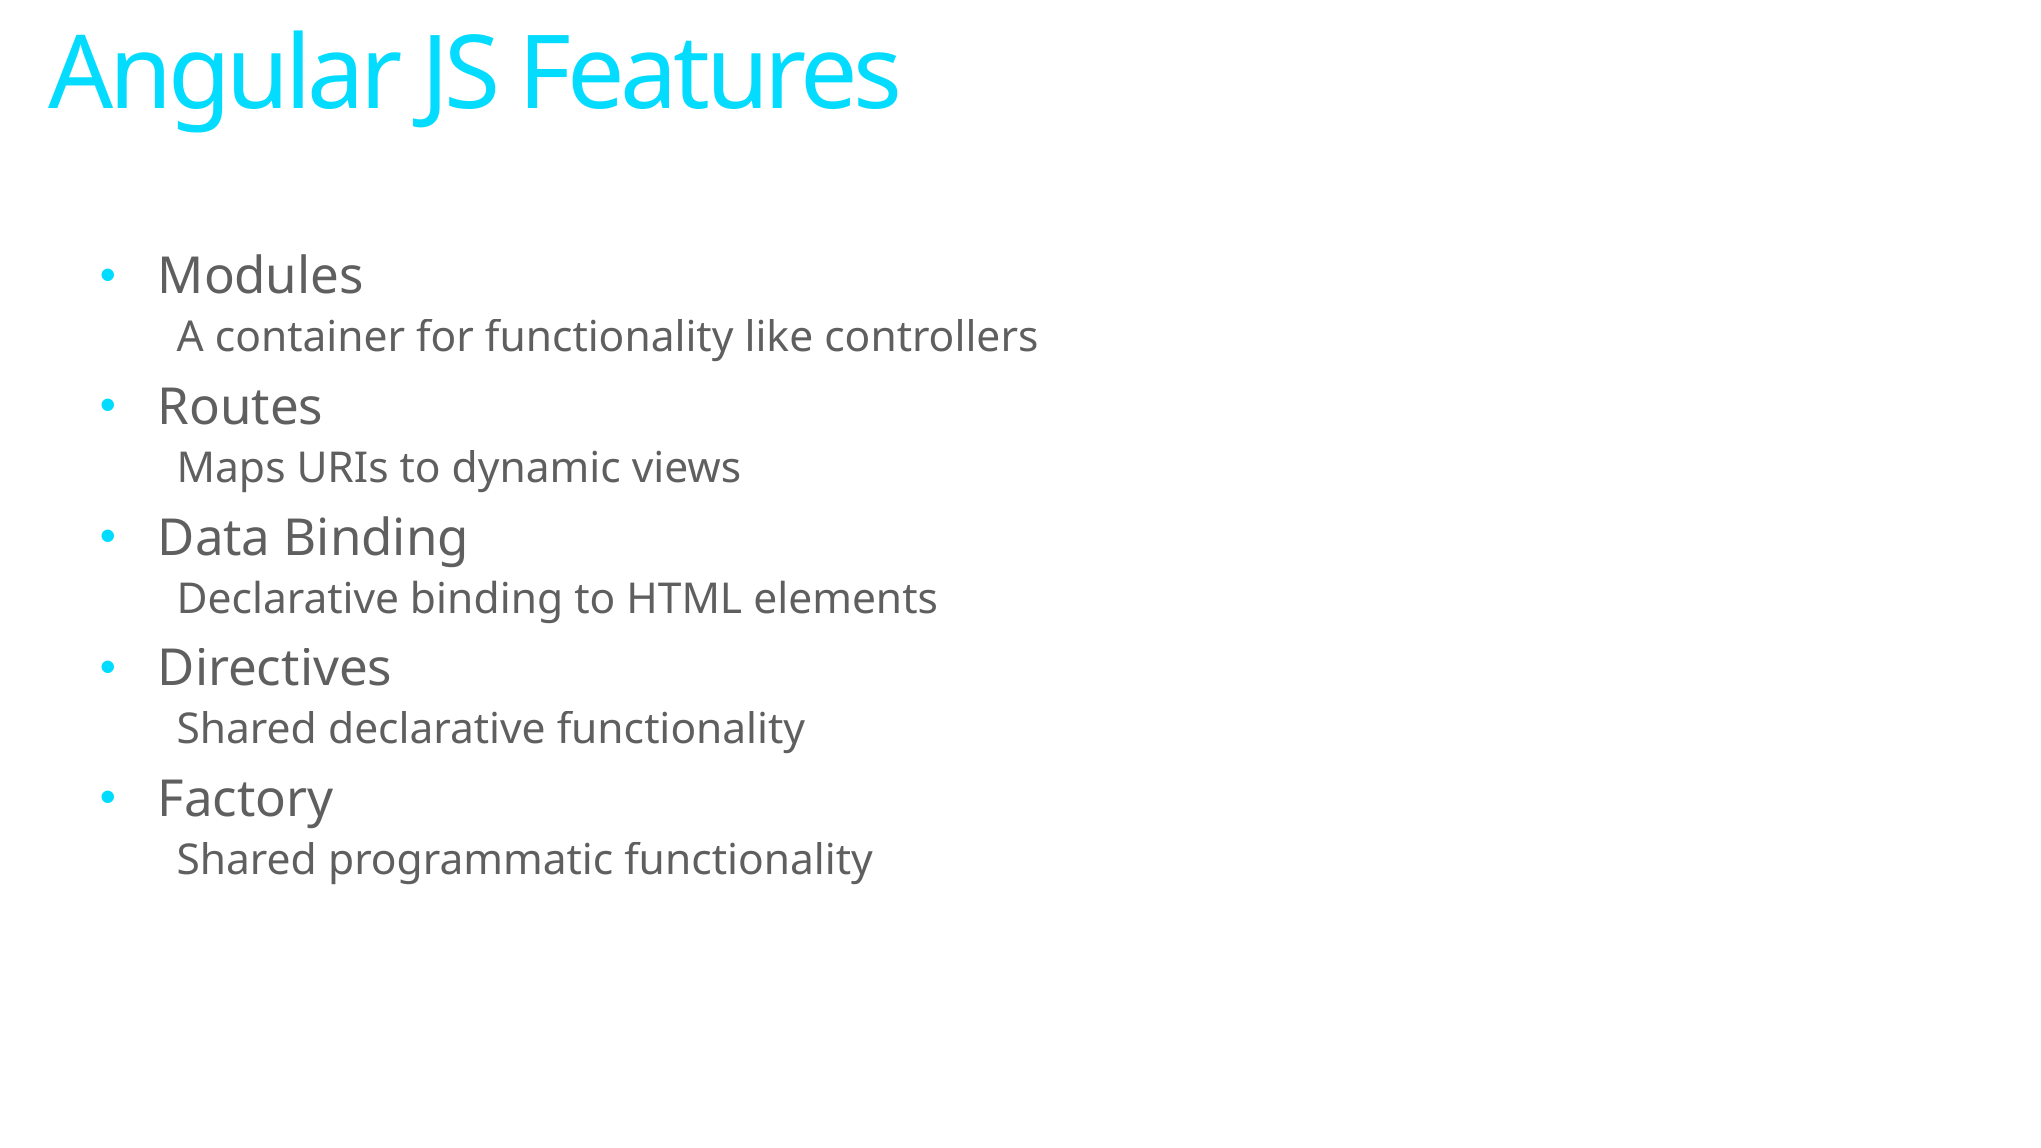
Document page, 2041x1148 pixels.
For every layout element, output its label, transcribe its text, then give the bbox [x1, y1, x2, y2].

list Modules A container for functionality like controllers Routes Maps URIs to dynamic views Data Binding Declarative binding to HTML elements Directives Shared declarative functionality Factory Shared programmatic functionality [84, 242, 1956, 1110]
title Angular JS Features [34, 12, 1956, 153]
